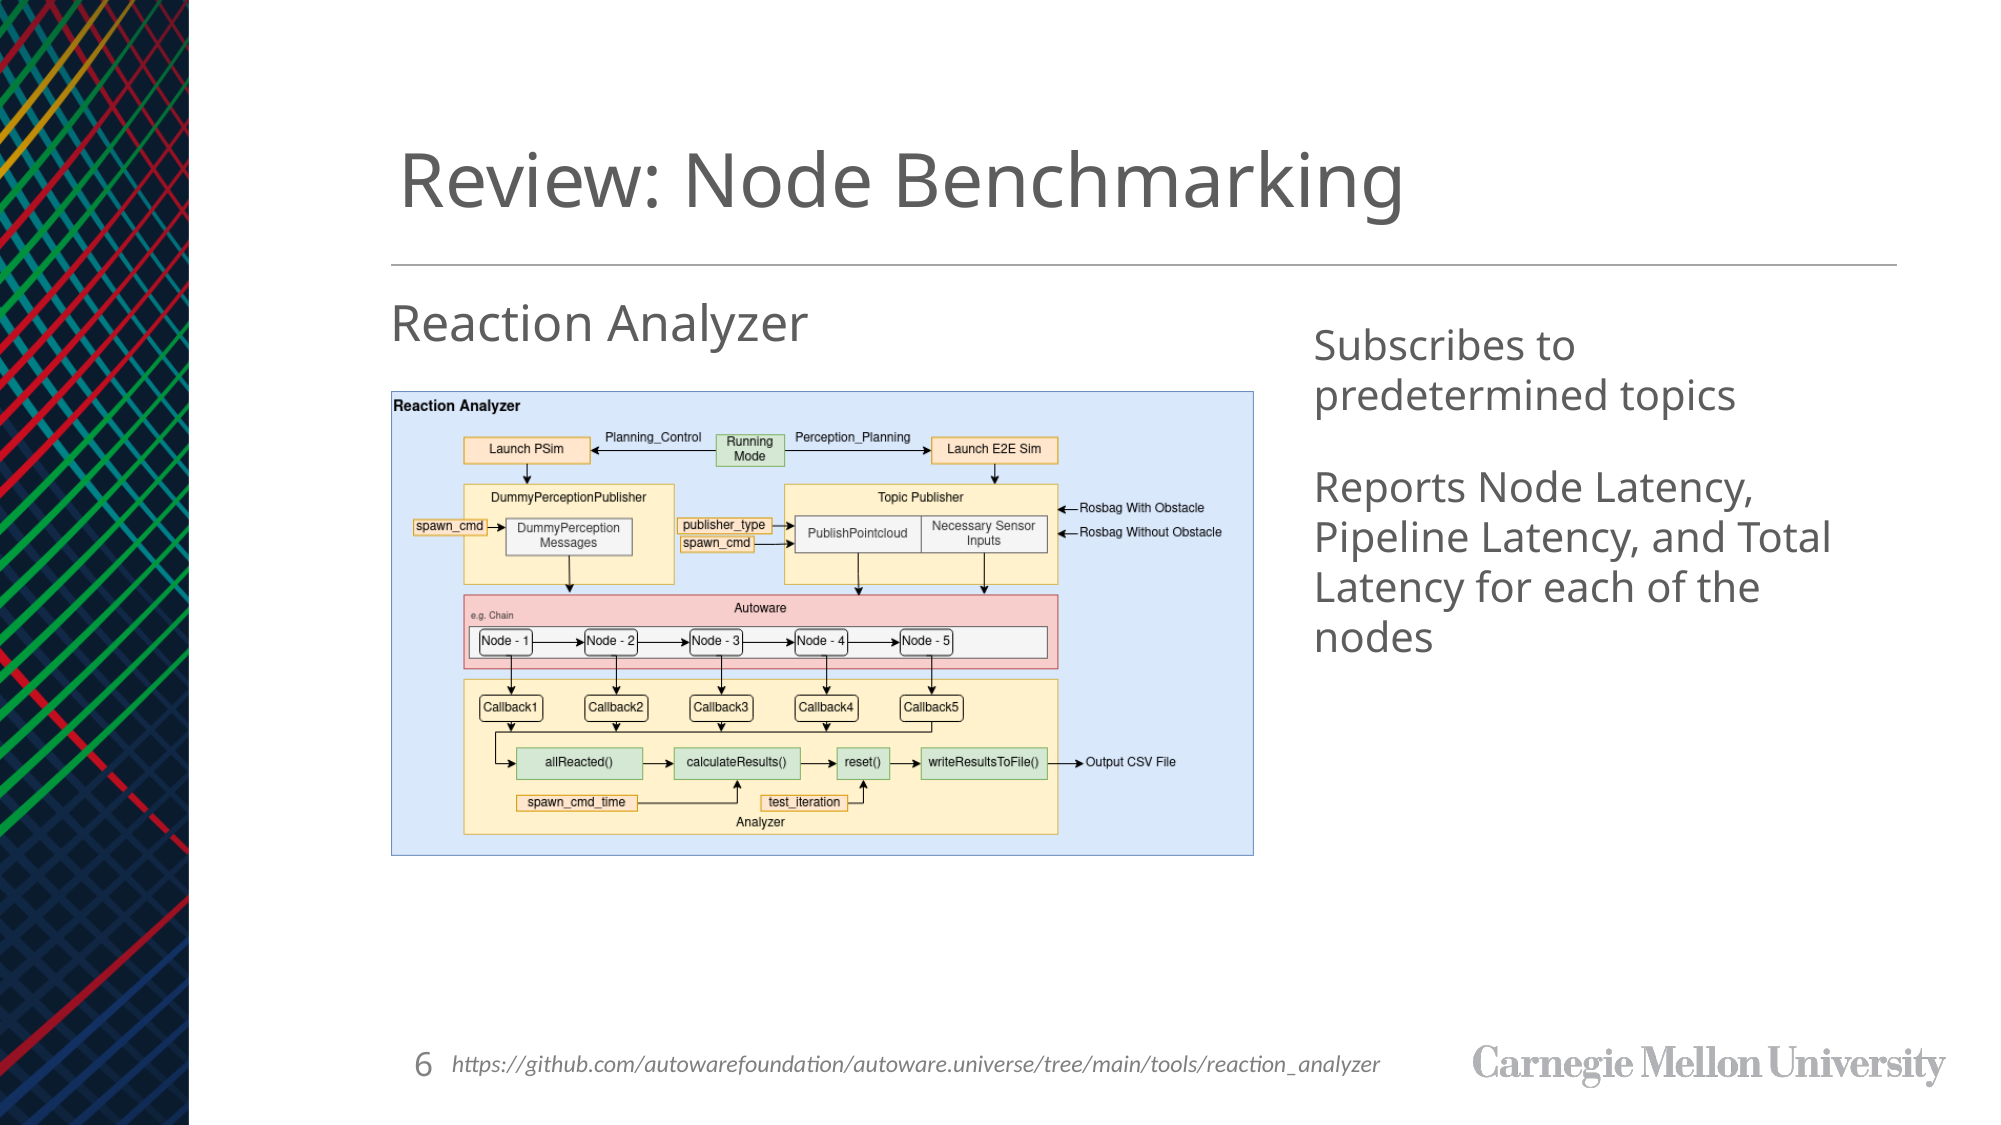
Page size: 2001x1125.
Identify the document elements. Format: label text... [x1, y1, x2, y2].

picture [1473, 1045, 1946, 1088]
list https://github.com/autowarefoundation/autoware.universe/tree/main/tools/reaction_analyzer [444, 1040, 1391, 1086]
list Subscribes to predetermined topics Reports Node Latency, Pipeline Latency, and Total Latency for each of the nodes [1306, 310, 1872, 815]
slide_number ‹#› [383, 788, 441, 1125]
picture [390, 391, 1256, 857]
list Reaction Analyzer [383, 284, 1502, 788]
picture [0, 0, 188, 1125]
list Review: Node Benchmarking [391, 130, 1535, 237]
